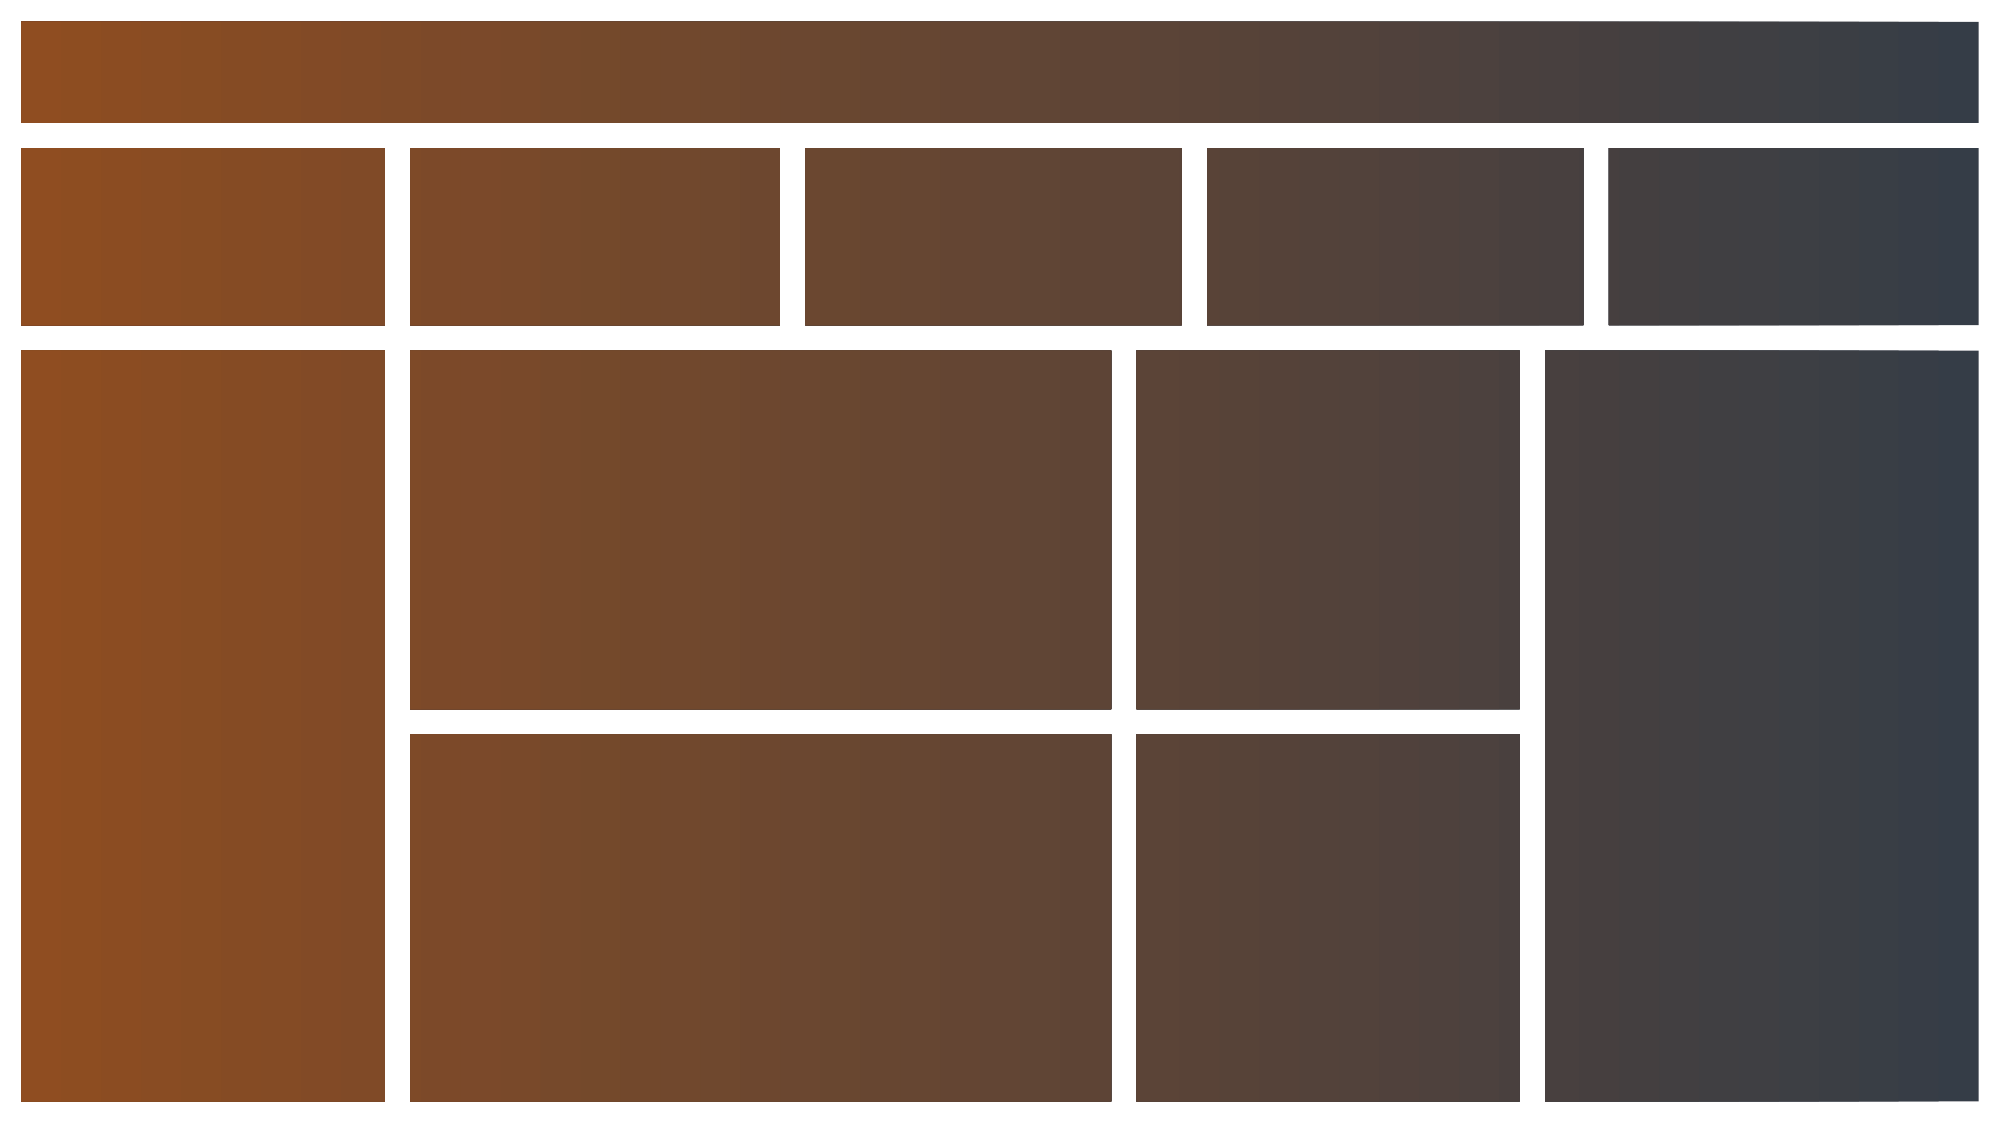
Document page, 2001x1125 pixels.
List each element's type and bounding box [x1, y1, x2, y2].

text_box [1136, 733, 1521, 1102]
text_box [804, 147, 1183, 326]
text_box [409, 733, 1112, 1102]
text_box [1544, 350, 1980, 1102]
text_box [409, 147, 781, 326]
text_box [20, 350, 386, 1102]
text_box [20, 21, 1980, 124]
text_box [20, 147, 386, 326]
text_box [1136, 350, 1521, 710]
text_box [1206, 147, 1584, 326]
text_box [409, 350, 1112, 710]
text_box [1608, 147, 1980, 326]
